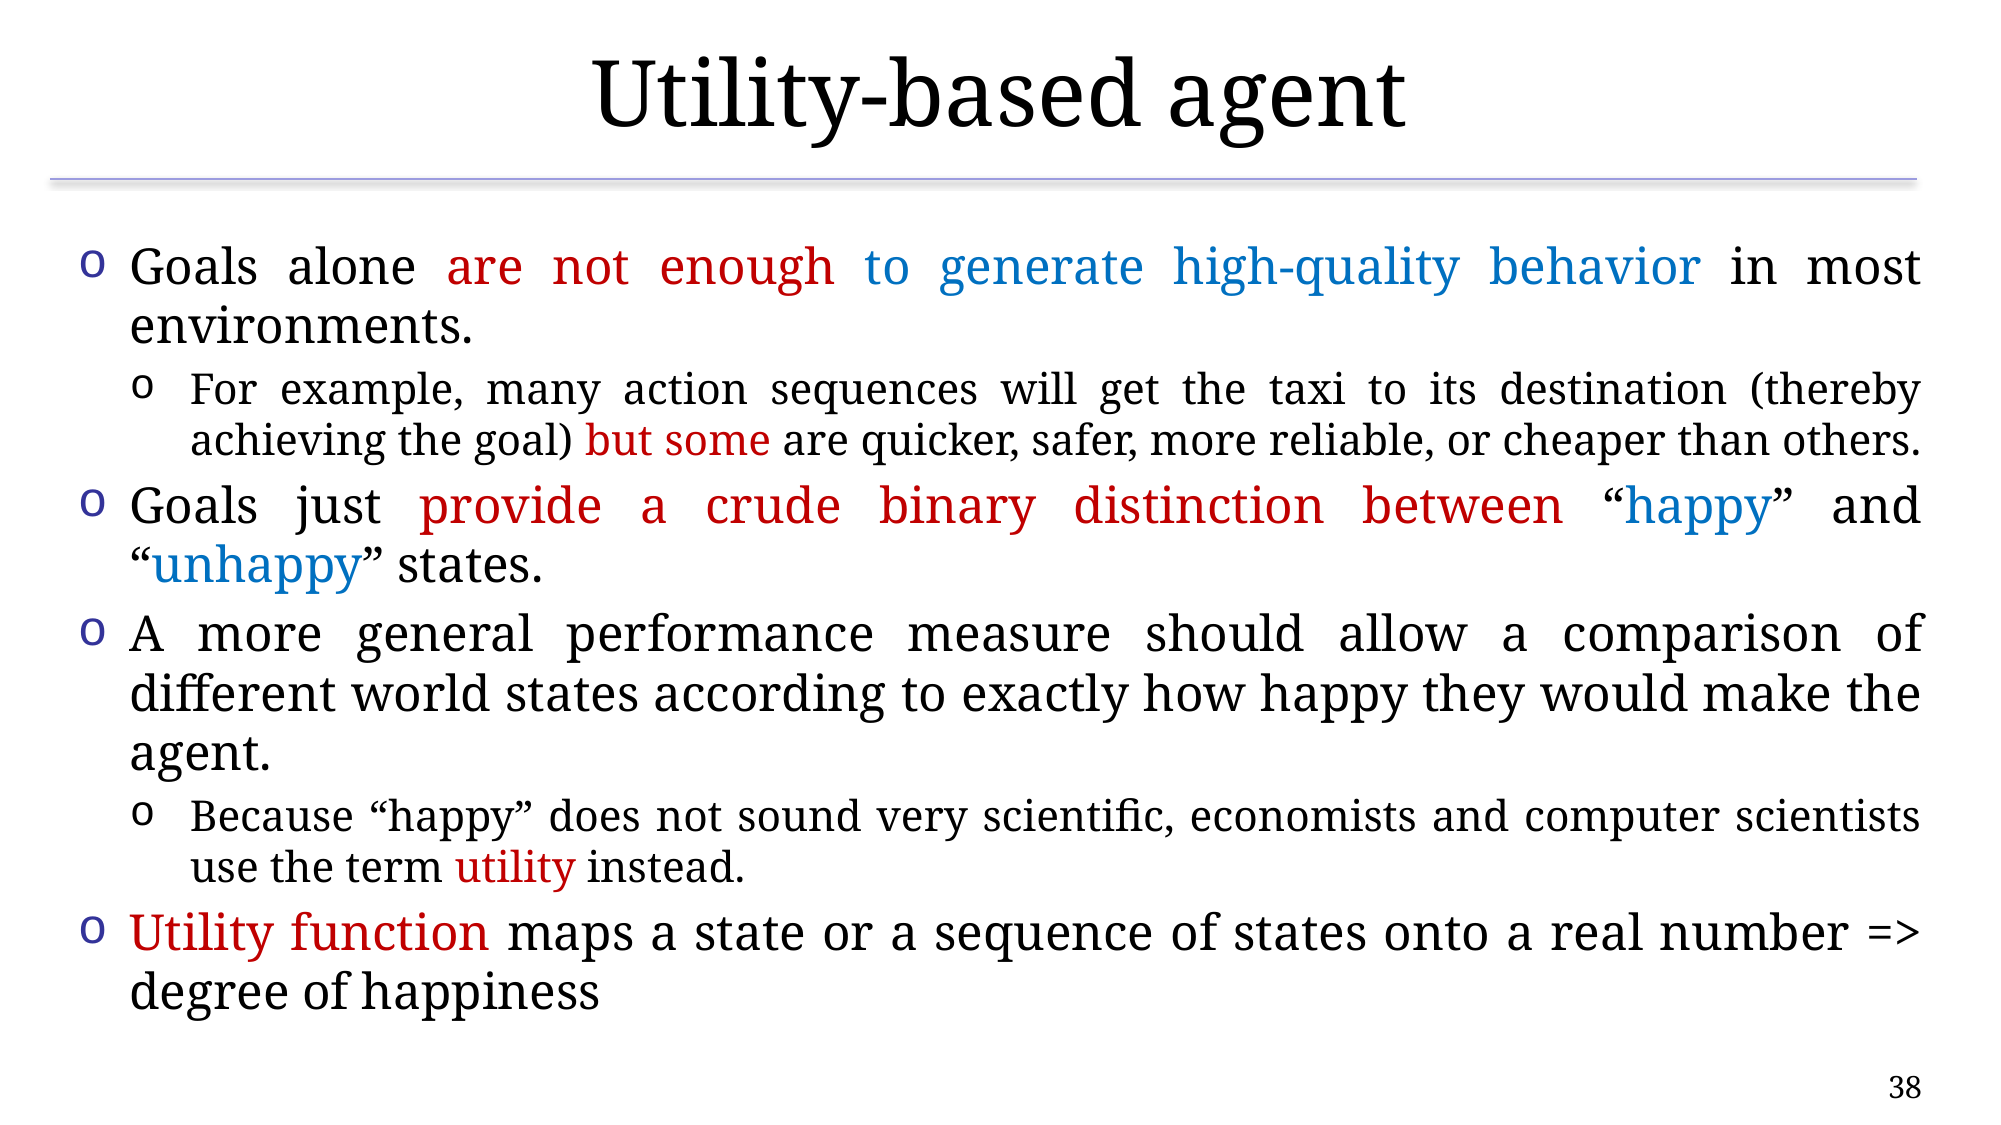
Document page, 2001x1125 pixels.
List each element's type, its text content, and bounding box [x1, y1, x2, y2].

list Goals alone are not enough to generate high-quality behavior in most environments. For example, many action sequences will get the taxi to its destination (thereby achieving the goal) but some are quicker, safer, more reliable, or cheaper than others. Goals just provide a crude binary distinction between “happy” and “unhappy” states. A more general performance measure should allow a comparison of different world states according to exactly how happy they would make the agent. Because “happy” does not sound very scientific, economists and computer scientists use the term utility instead. Utility function maps a state or a sequence of states onto a real number => degree of happiness [66, 228, 1934, 1063]
title Utility-based agent [0, 0, 2000, 184]
slide_number 38 [1583, 1062, 1934, 1112]
